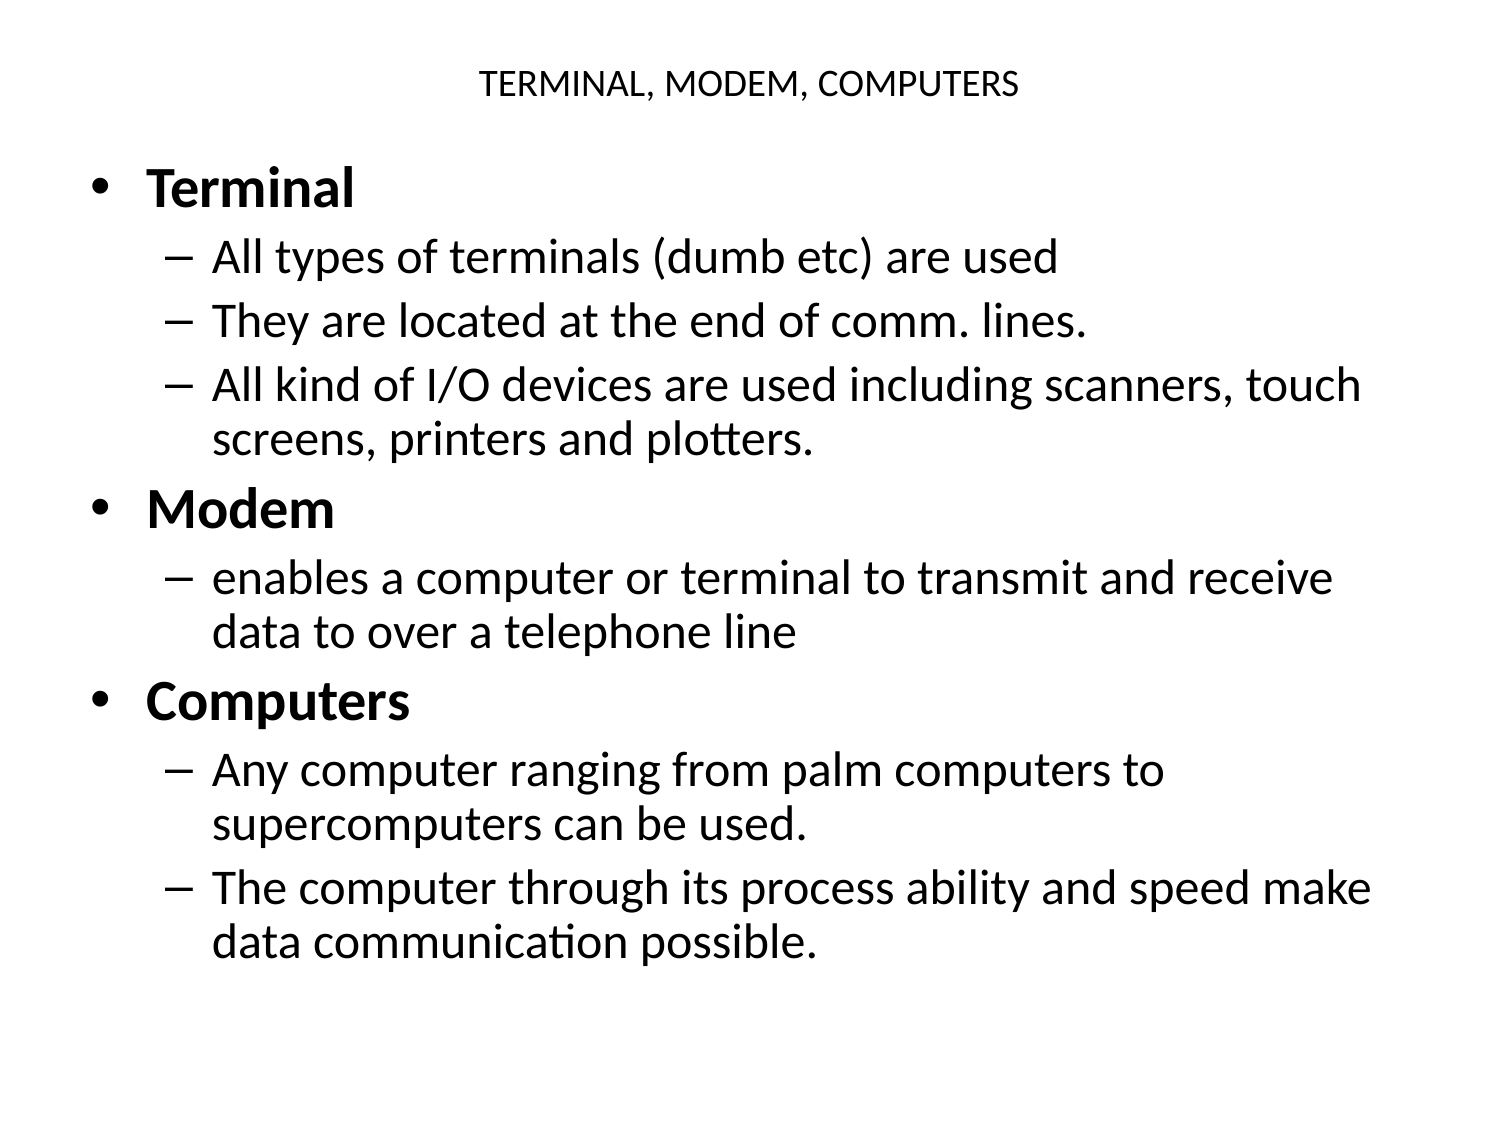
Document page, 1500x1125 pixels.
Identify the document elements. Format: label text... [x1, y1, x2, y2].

title TERMINAL, MODEM, COMPUTERS [75, 50, 1424, 113]
list Terminal All types of terminals (dumb etc) are used They are located at the end of comm. lines. All kind of I/O devices are used including scanners, touch screens, printers and plotters. Modem enables a computer or terminal to transmit and receive data to over a telephone line Computers Any computer ranging from palm computers to supercomputers can be used. The computer through its process ability and speed make data communication possible. [75, 149, 1424, 1063]
